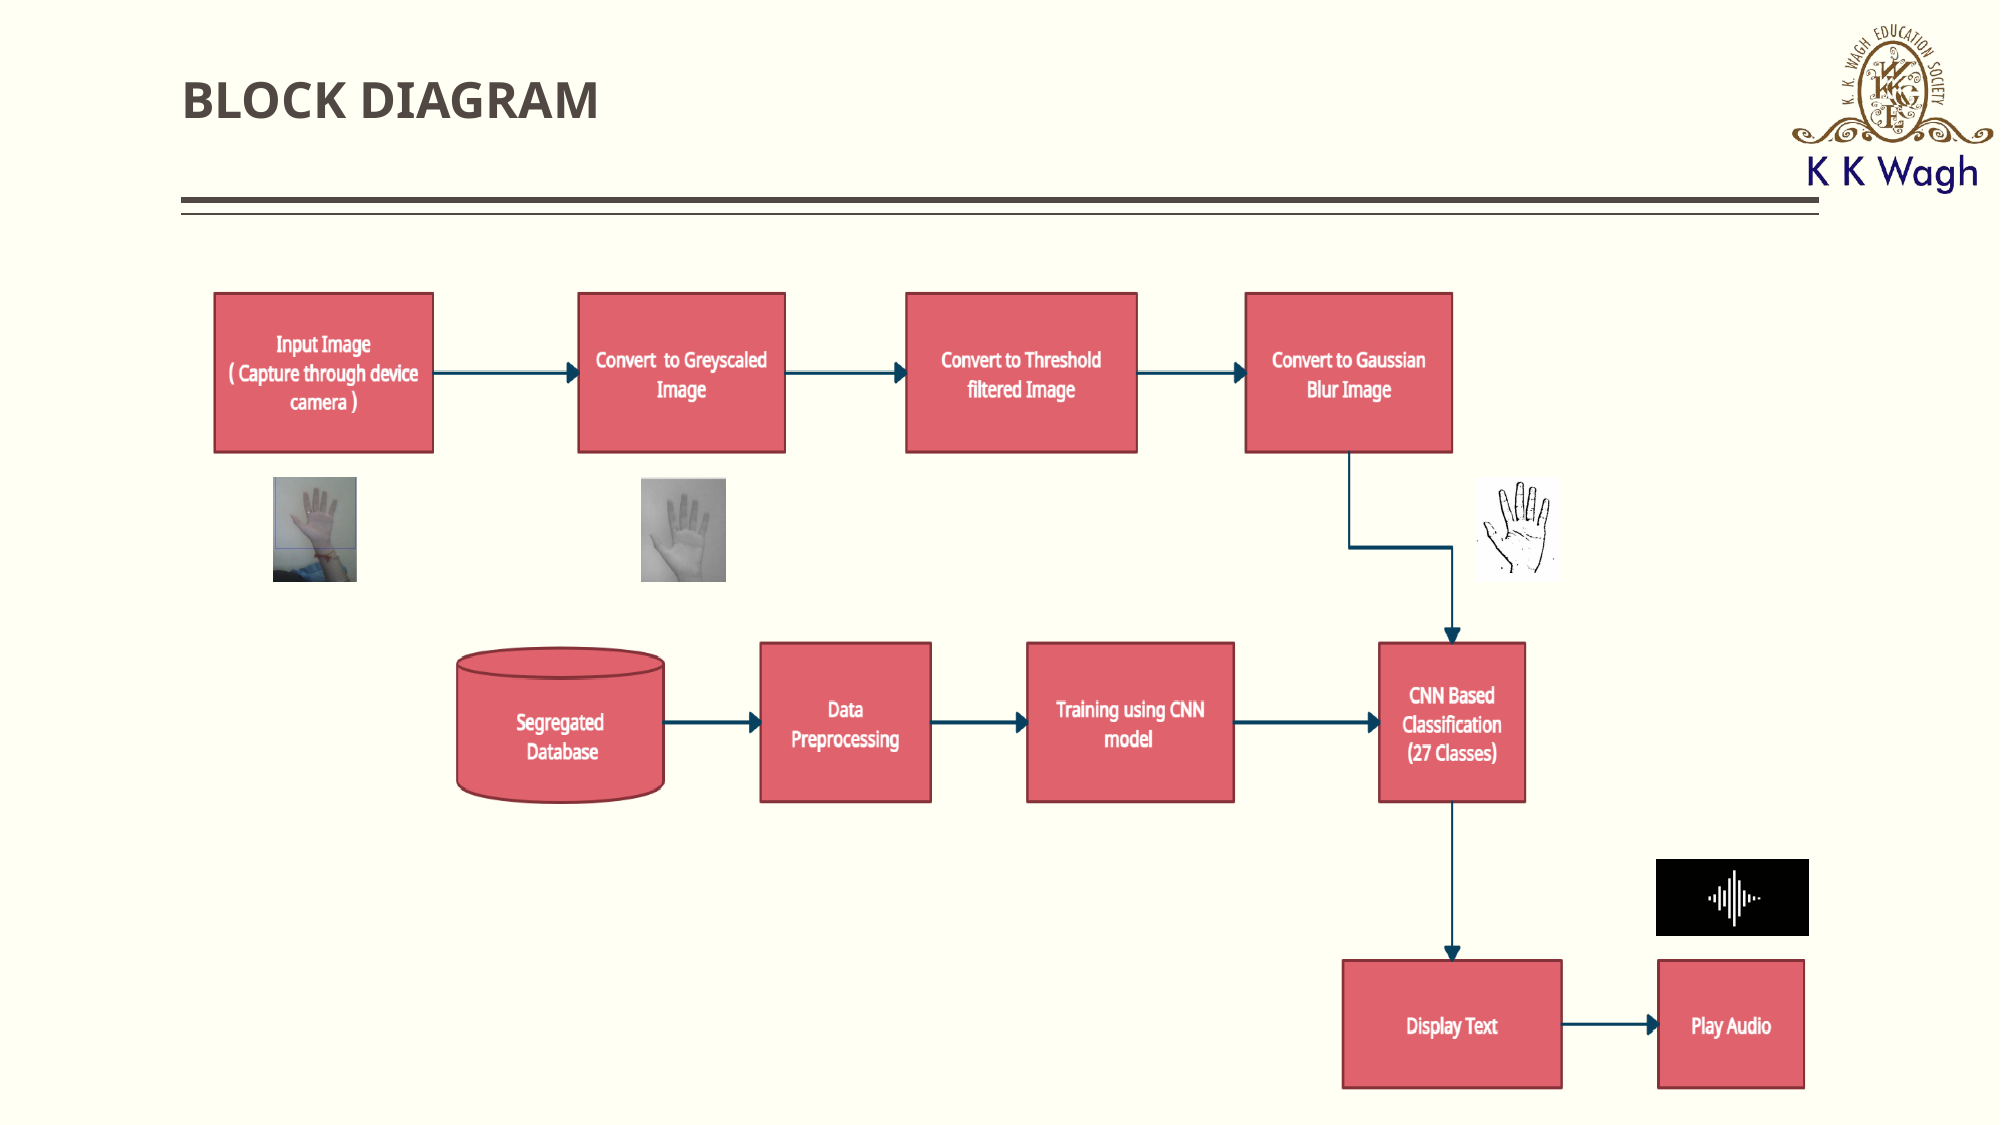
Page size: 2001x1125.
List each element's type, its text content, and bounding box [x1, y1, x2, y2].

picture [190, 262, 1829, 1120]
title BLOCK DIAGRAM [181, 12, 1819, 193]
picture [1790, 24, 1994, 194]
